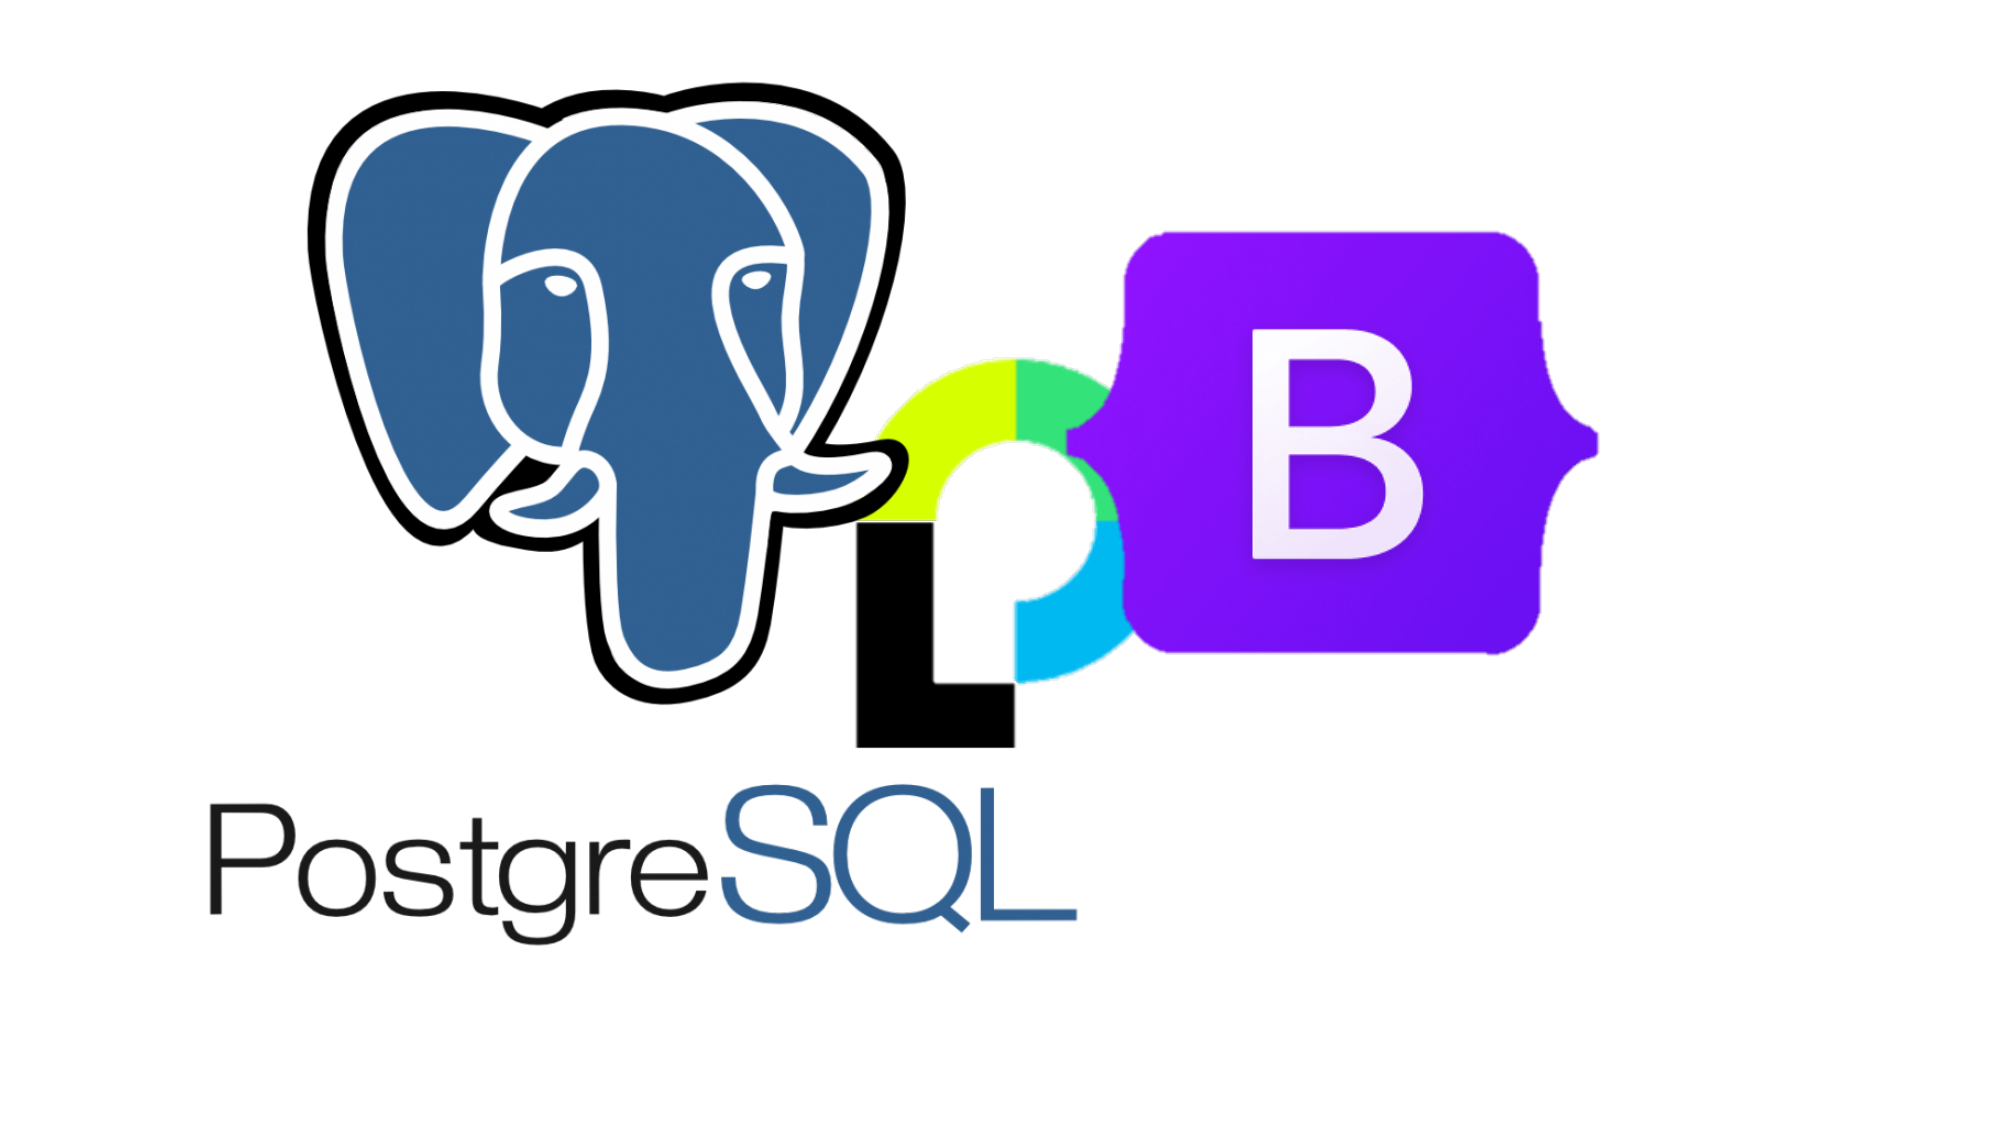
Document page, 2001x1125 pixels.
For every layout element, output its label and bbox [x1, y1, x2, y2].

picture [124, 0, 1646, 1060]
